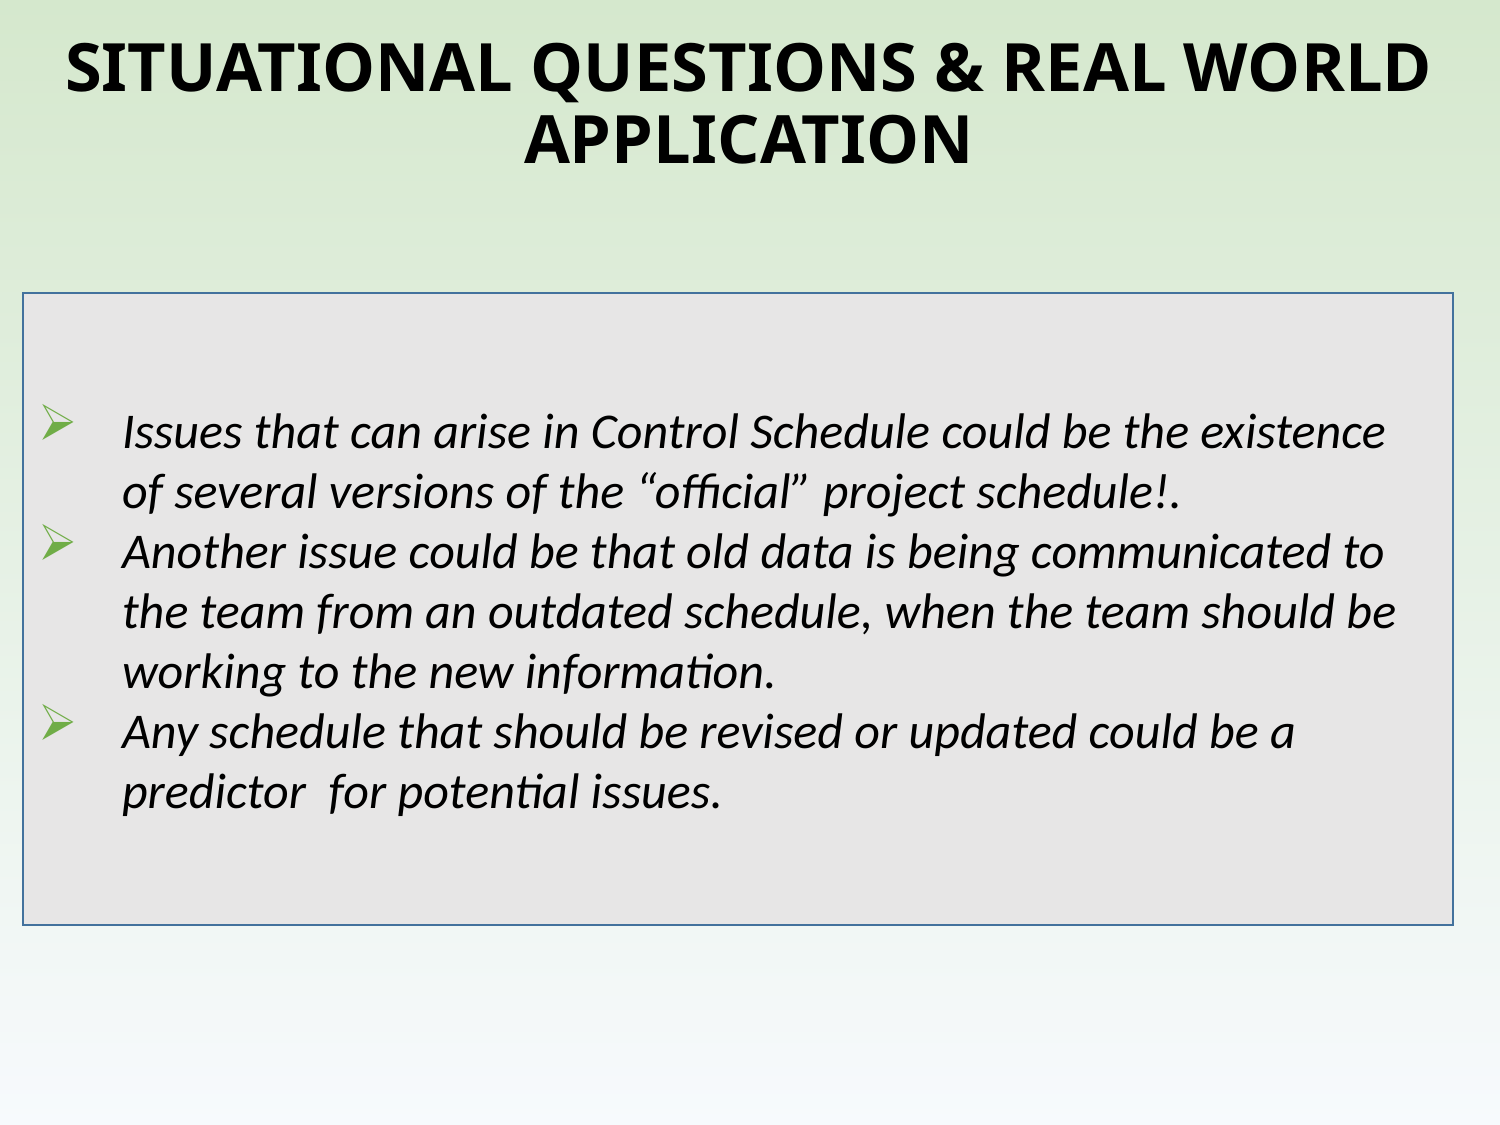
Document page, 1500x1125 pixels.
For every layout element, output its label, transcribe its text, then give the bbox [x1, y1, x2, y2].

title SITUATIONAL QUESTIONS & REAL WORLD APPLICATION [23, 37, 1475, 175]
text_box Issues that can arise in Control Schedule could be the existence of several versions of the “official” project schedule!. Another issue could be that old data is being communicated to the team from an outdated schedule, when the team should be working to the new information. Any schedule that should be revised or updated could be a predictor for potential issues. [22, 292, 1454, 926]
